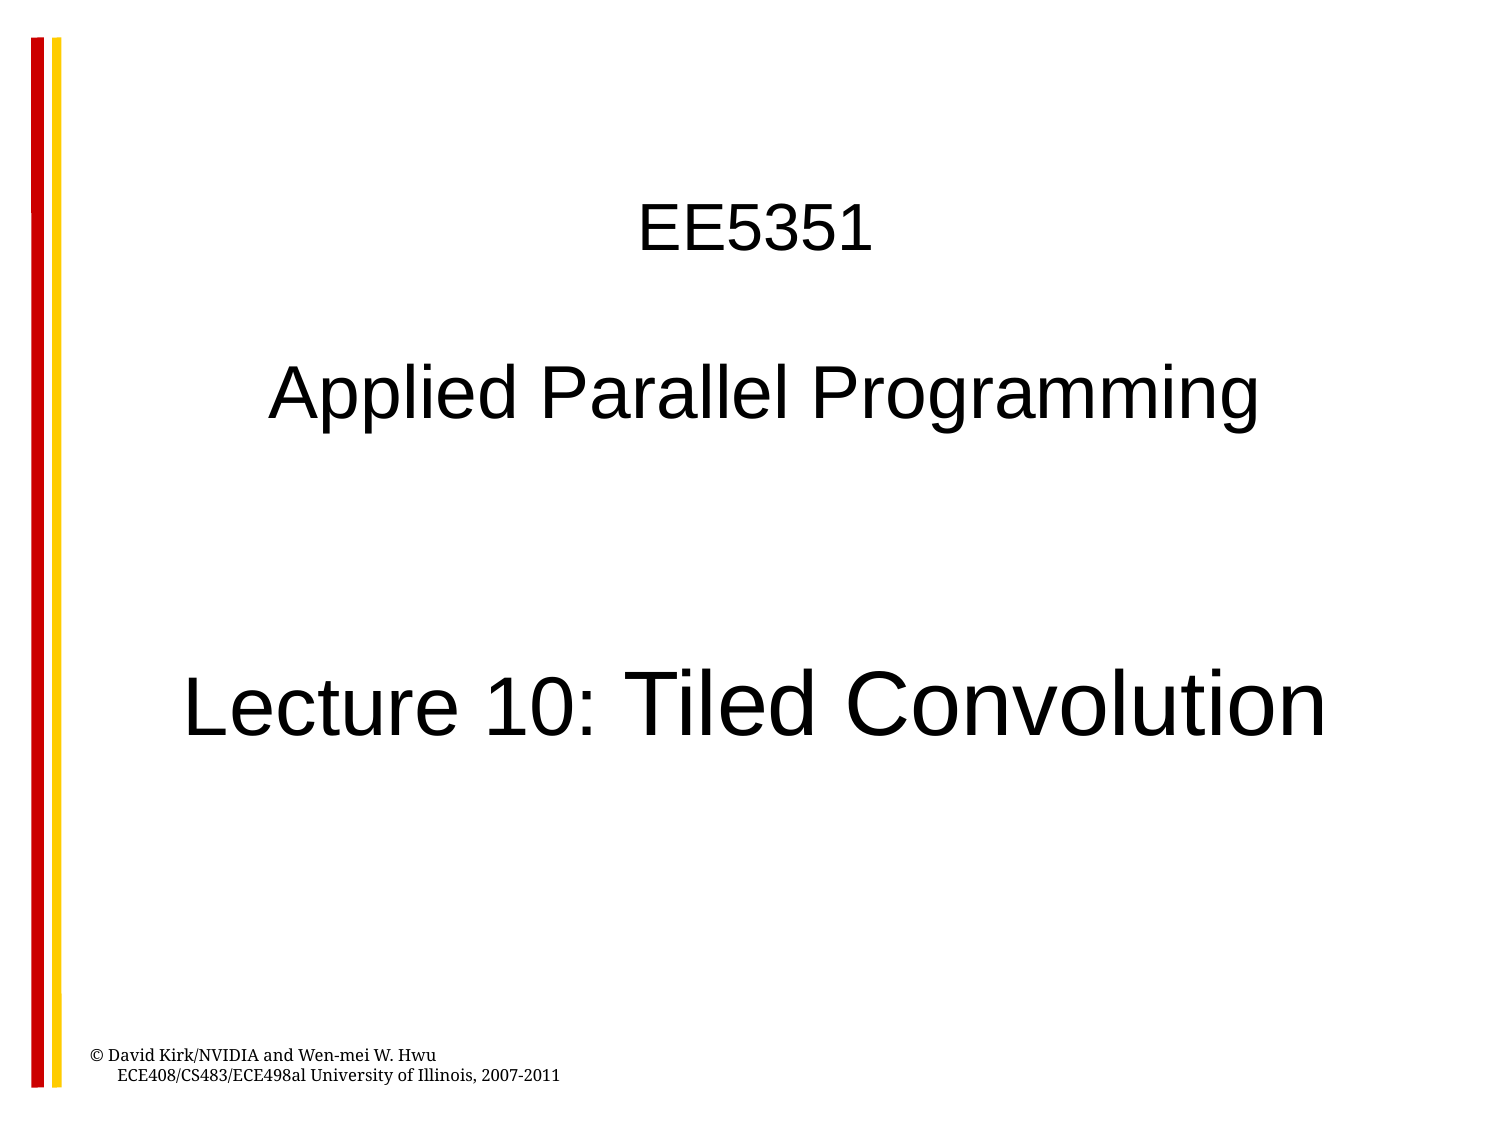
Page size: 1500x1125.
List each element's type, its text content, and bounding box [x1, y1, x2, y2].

title EE5351 Applied Parallel Programming Lecture 10: Tiled Convolution [75, 375, 1438, 563]
footer © David Kirk/NVIDIA and Wen-mei W. Hwu ECE408/CS483/ECE498al University of Illinois, 2007-2011 [75, 1037, 588, 1113]
